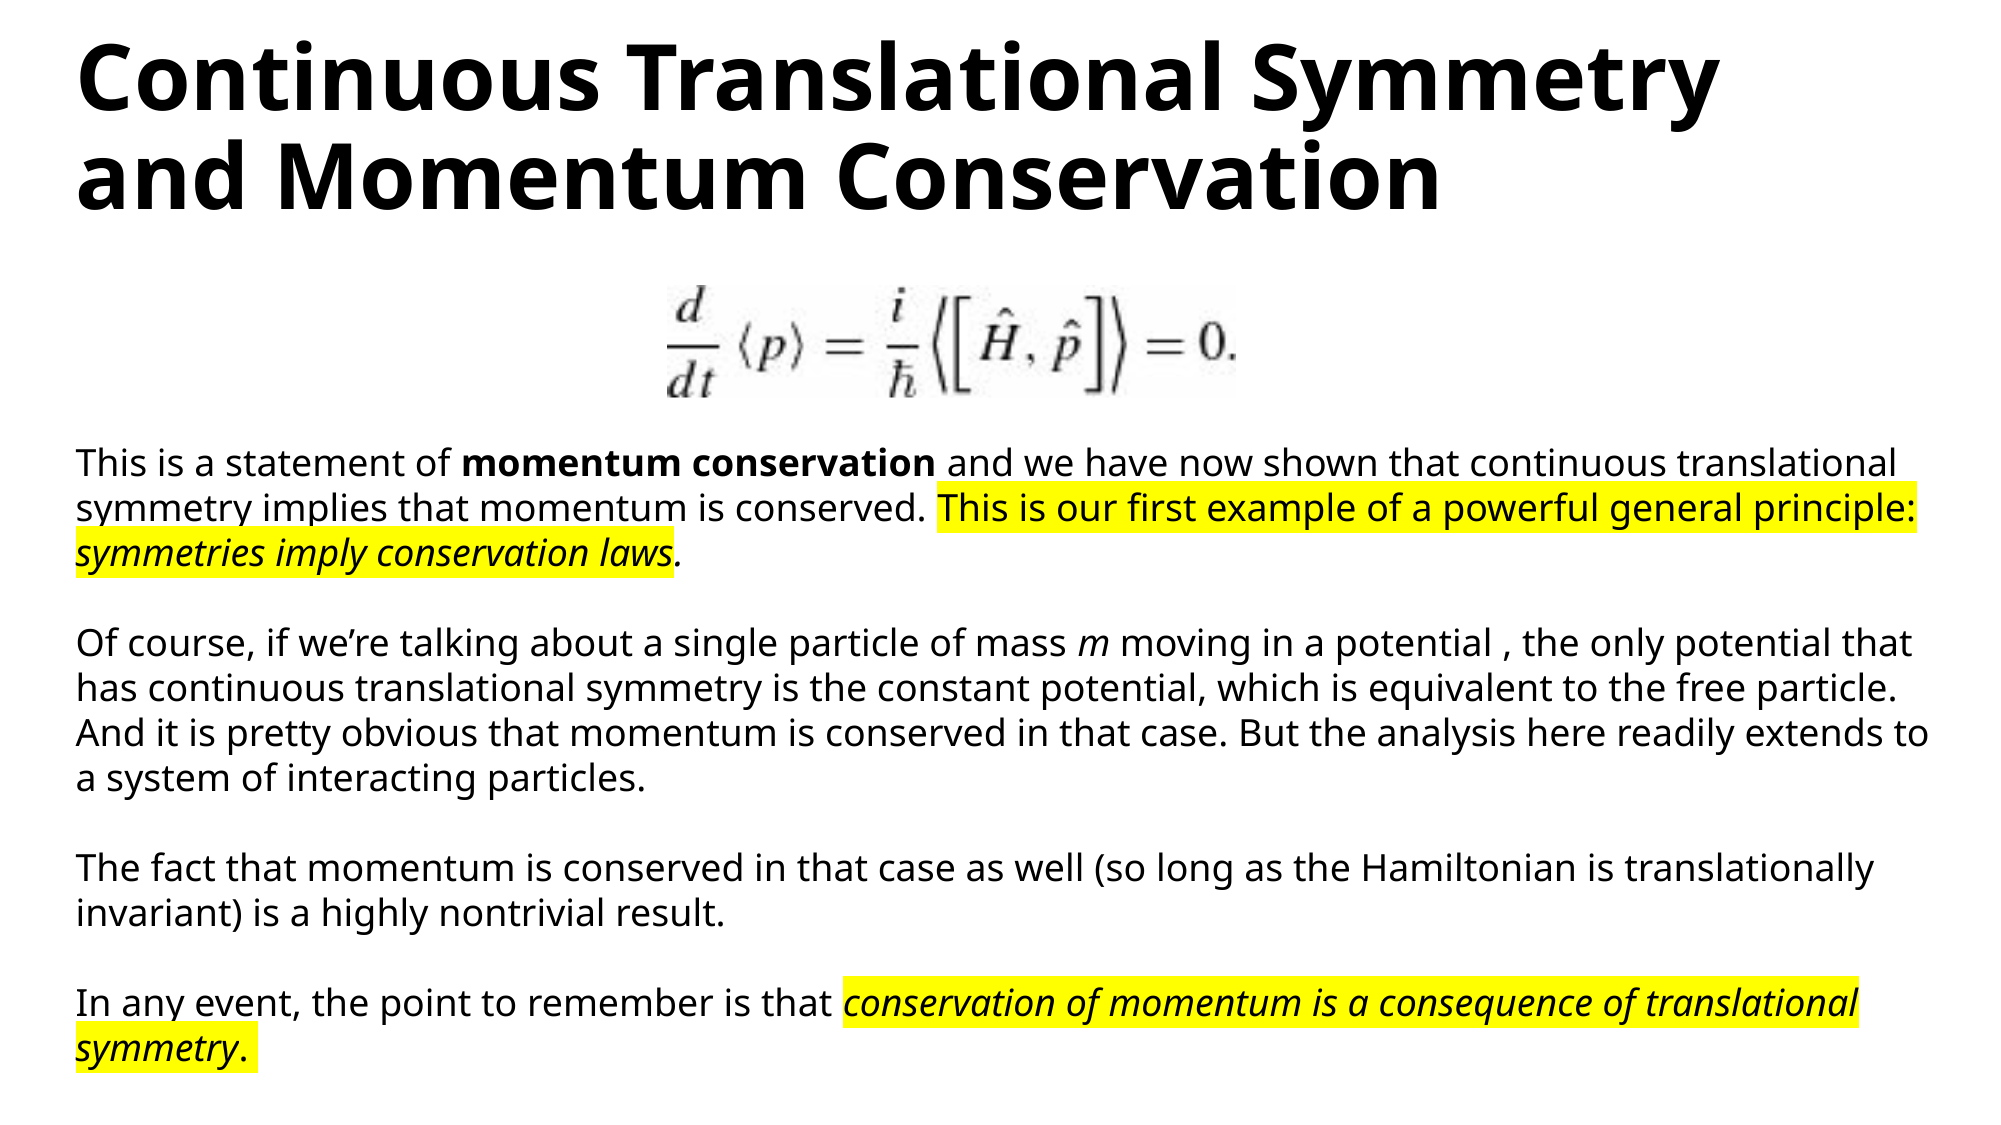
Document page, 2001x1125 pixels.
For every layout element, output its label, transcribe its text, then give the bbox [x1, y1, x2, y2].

title Continuous Translational Symmetry and Momentum Conservation [60, 21, 1786, 240]
picture [644, 255, 1252, 431]
